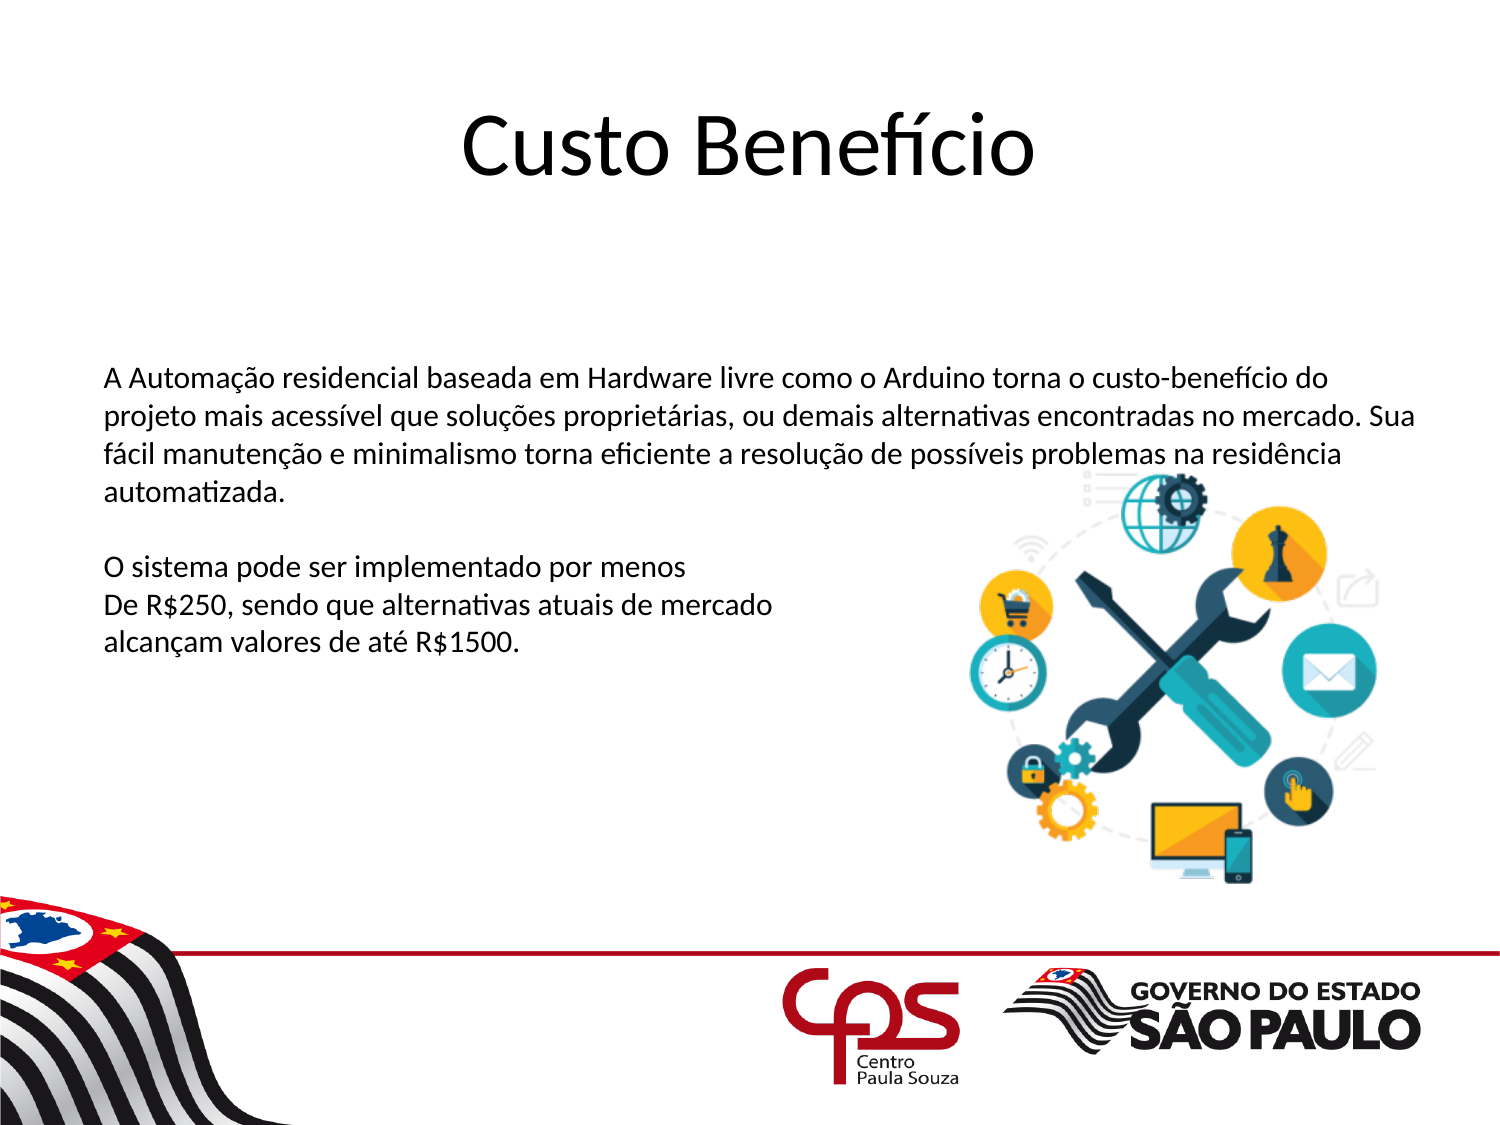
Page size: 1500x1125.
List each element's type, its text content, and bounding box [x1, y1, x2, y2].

text_box A Automação residencial baseada em Hardware livre como o Arduino torna o custo-benefício do projeto mais acessível que soluções proprietárias, ou demais alternativas encontradas no mercado. Sua fácil manutenção e minimalismo torna eficiente a resolução de possíveis problemas na residência automatizada. O sistema pode ser implementado por menos De R$250, sendo que alternativas atuais de mercado alcançam valores de até R$1500. [88, 349, 1439, 668]
picture [0, 405, 1500, 1125]
title Custo Benefício [75, 45, 1425, 233]
